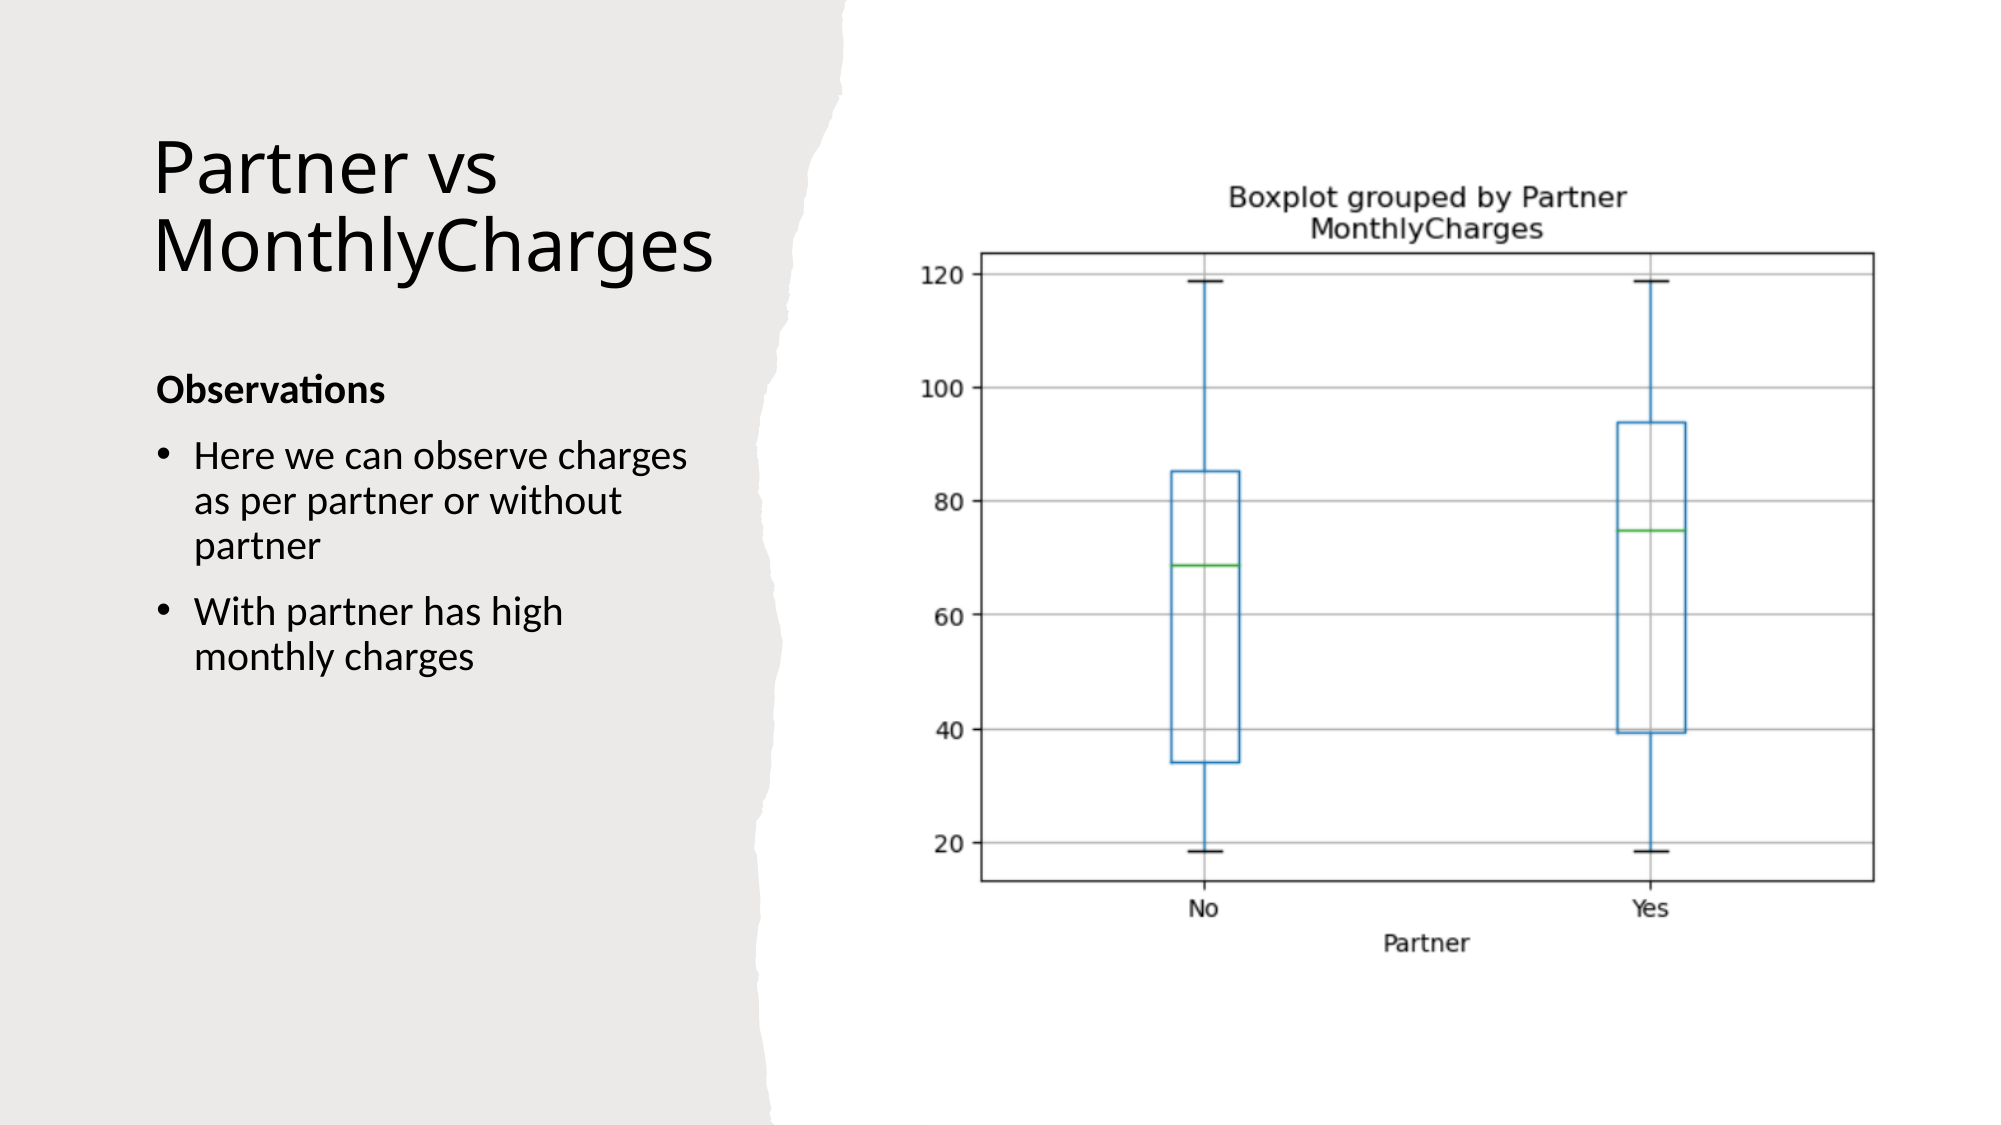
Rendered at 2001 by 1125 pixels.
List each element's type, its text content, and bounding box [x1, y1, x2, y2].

list Observations Here we can observe charges as per partner or without partner With partner has high monthly charges [141, 359, 704, 1002]
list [893, 160, 1903, 969]
text_box [0, 0, 929, 1125]
text_box [756, 0, 2000, 1125]
title Partner vs MonthlyCharges [137, 99, 751, 319]
